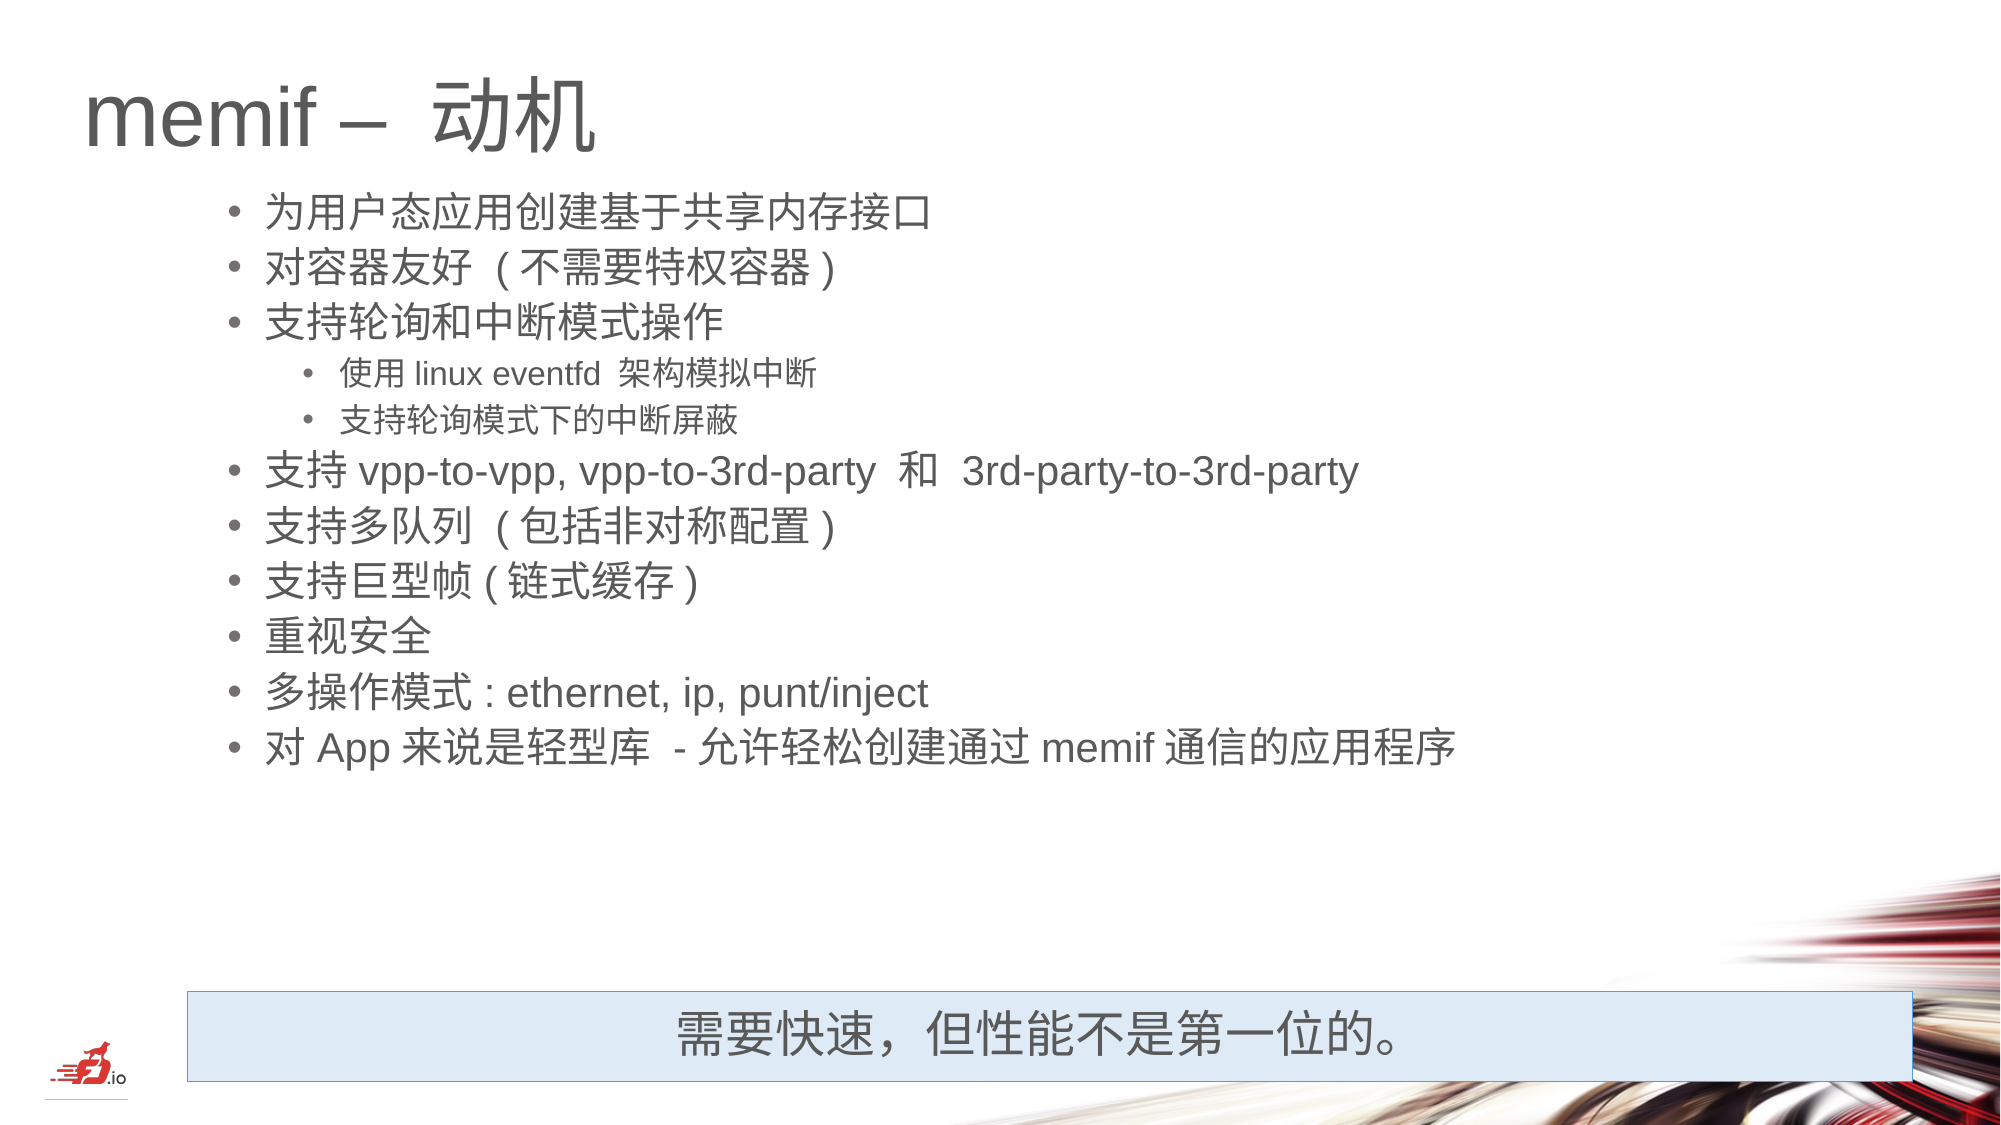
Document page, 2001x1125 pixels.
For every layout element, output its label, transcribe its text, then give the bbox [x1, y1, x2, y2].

title memif – 动机 [68, 8, 1696, 226]
text_box 需要快速，但性能不是第一位的。 [187, 991, 1913, 1082]
picture [0, 0, 2001, 1125]
list 为用户态应用创建基于共享内存接口 对容器友好 (不需要特权容器) 支持轮询和中断模式操作 使用linux eventfd 架构模拟中断 支持轮询模式下的中断屏蔽 支持vpp-to-vpp, vpp-to-3rd-party 和 3rd-party-to-3rd-party 支持多队列 (包括非对称配置) 支持巨型帧(链式缓存) 重视安全 多操作模式: ethernet, ip, punt/inject 对App来说是轻型库 -允许轻松创建通过memif通信的应用程序 [137, 183, 1865, 888]
